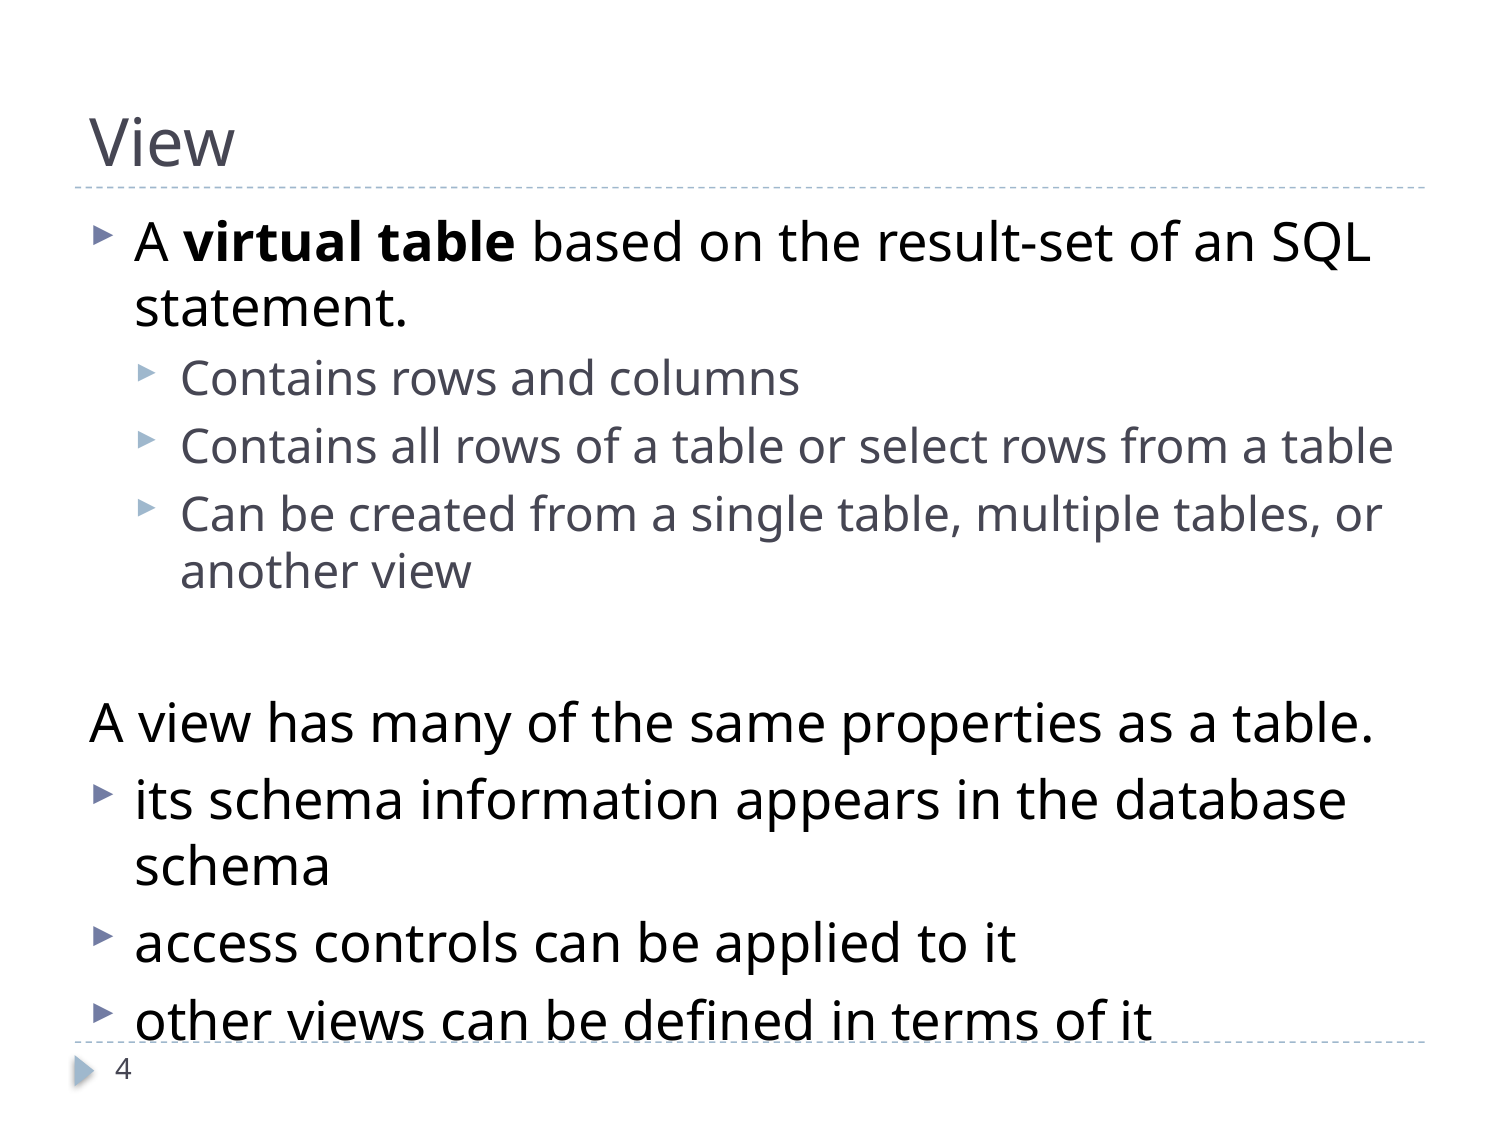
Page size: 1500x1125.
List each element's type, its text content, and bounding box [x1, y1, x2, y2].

title View [75, 24, 1425, 188]
slide_number 4 [100, 1042, 426, 1103]
list A virtual table based on the result-set of an SQL statement. Contains rows and columns Contains all rows of a table or select rows from a table Can be created from a single table, multiple tables, or another view A view has many of the same properties as a table. its schema information appears in the database schema access controls can be applied to it other views can be defined in terms of it [75, 200, 1425, 1010]
